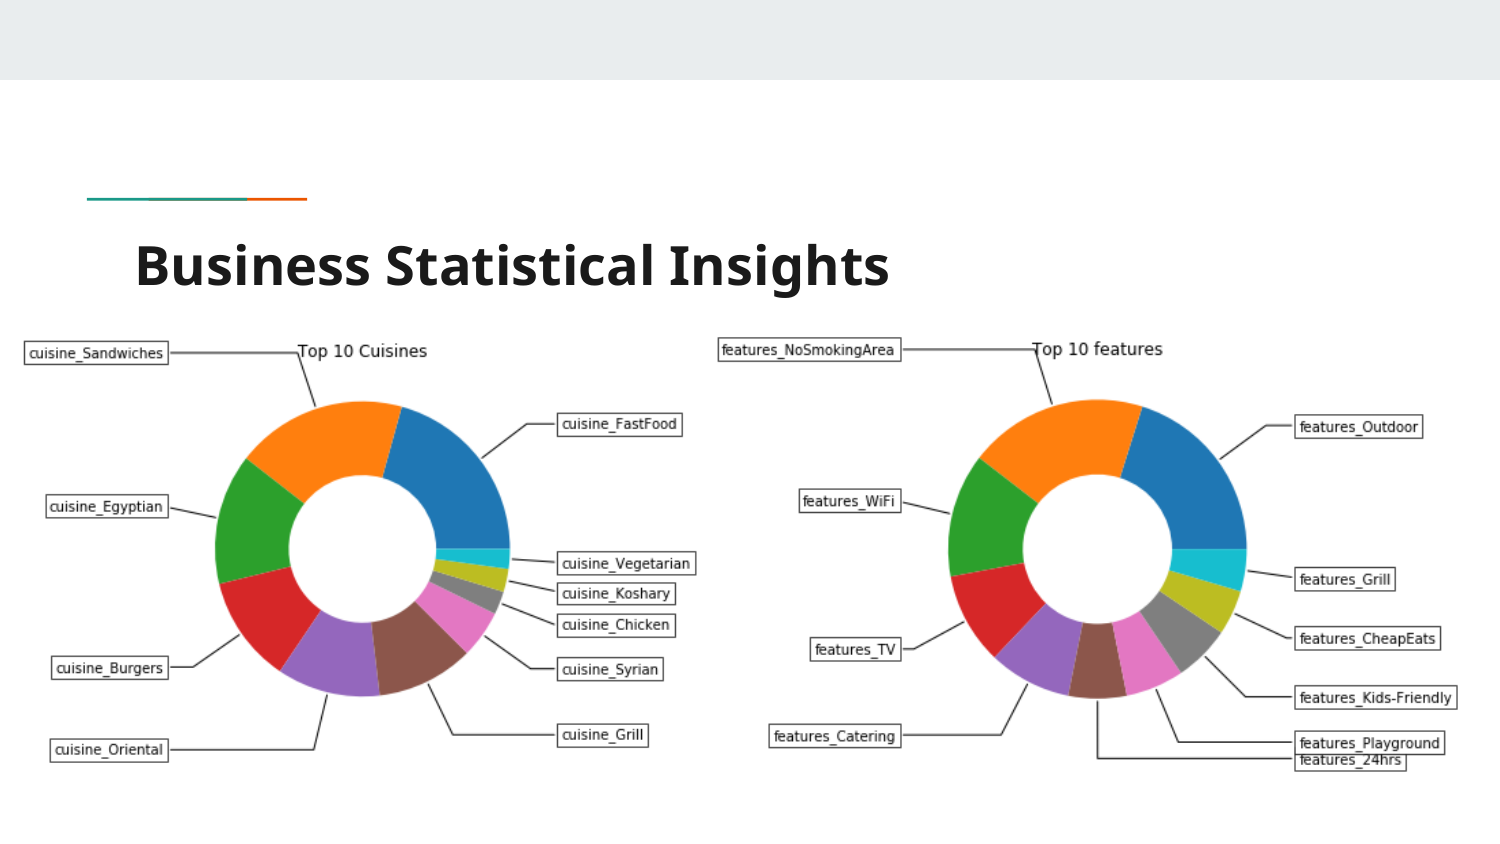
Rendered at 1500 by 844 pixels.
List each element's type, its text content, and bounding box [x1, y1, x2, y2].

picture [18, 330, 698, 782]
title Business Statistical Insights [119, 216, 1381, 305]
picture [712, 325, 1473, 787]
